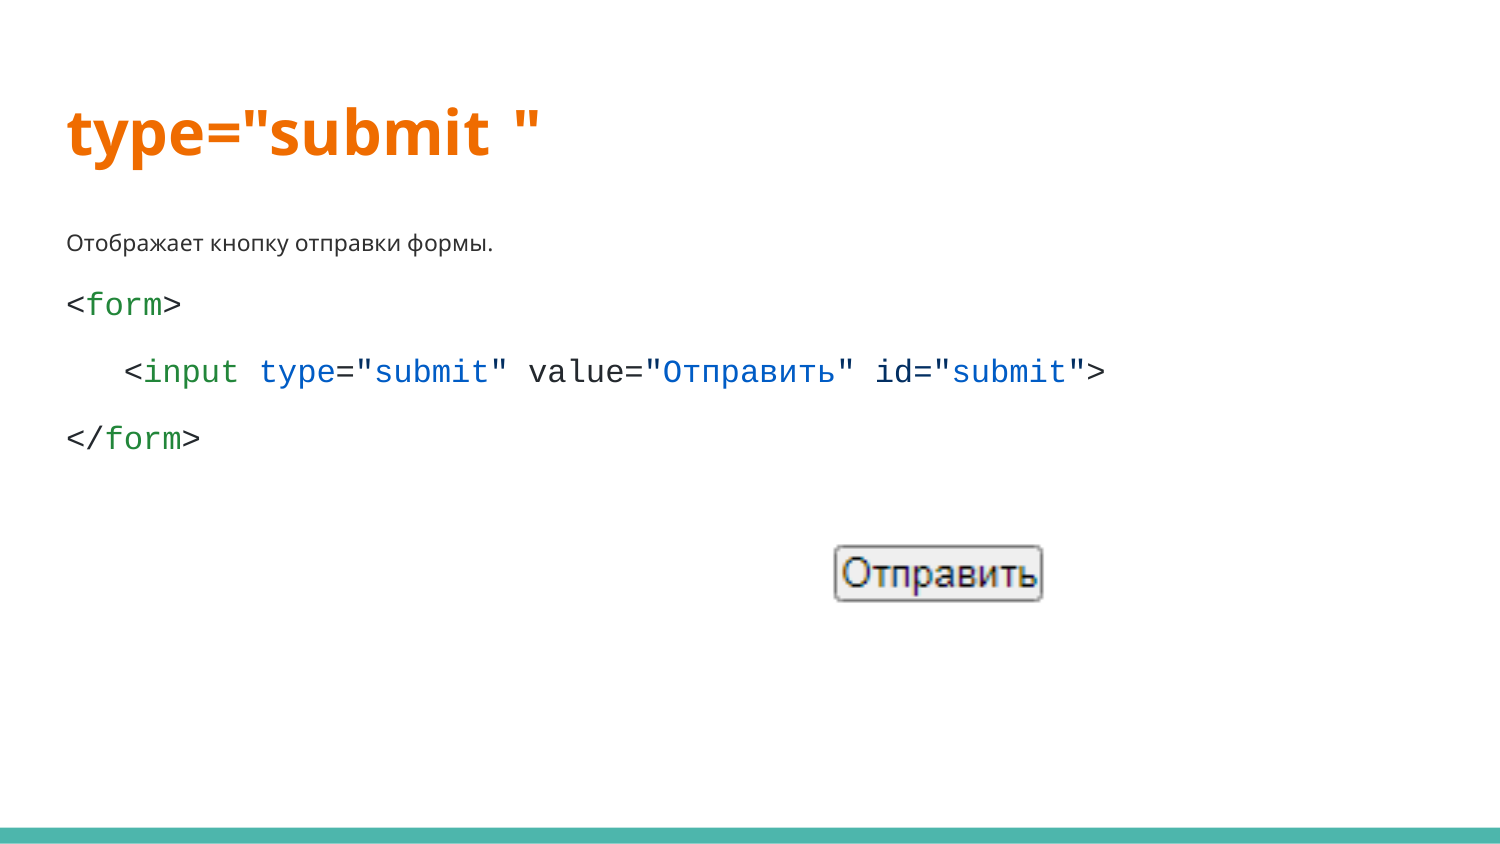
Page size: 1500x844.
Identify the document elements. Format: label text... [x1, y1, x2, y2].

title type="submit " [51, 72, 1449, 189]
picture [817, 519, 1071, 621]
list Отображает кнопку отправки формы. <form> <input type="submit" value="Отправить" id="submit"> </form> [51, 207, 1449, 750]
